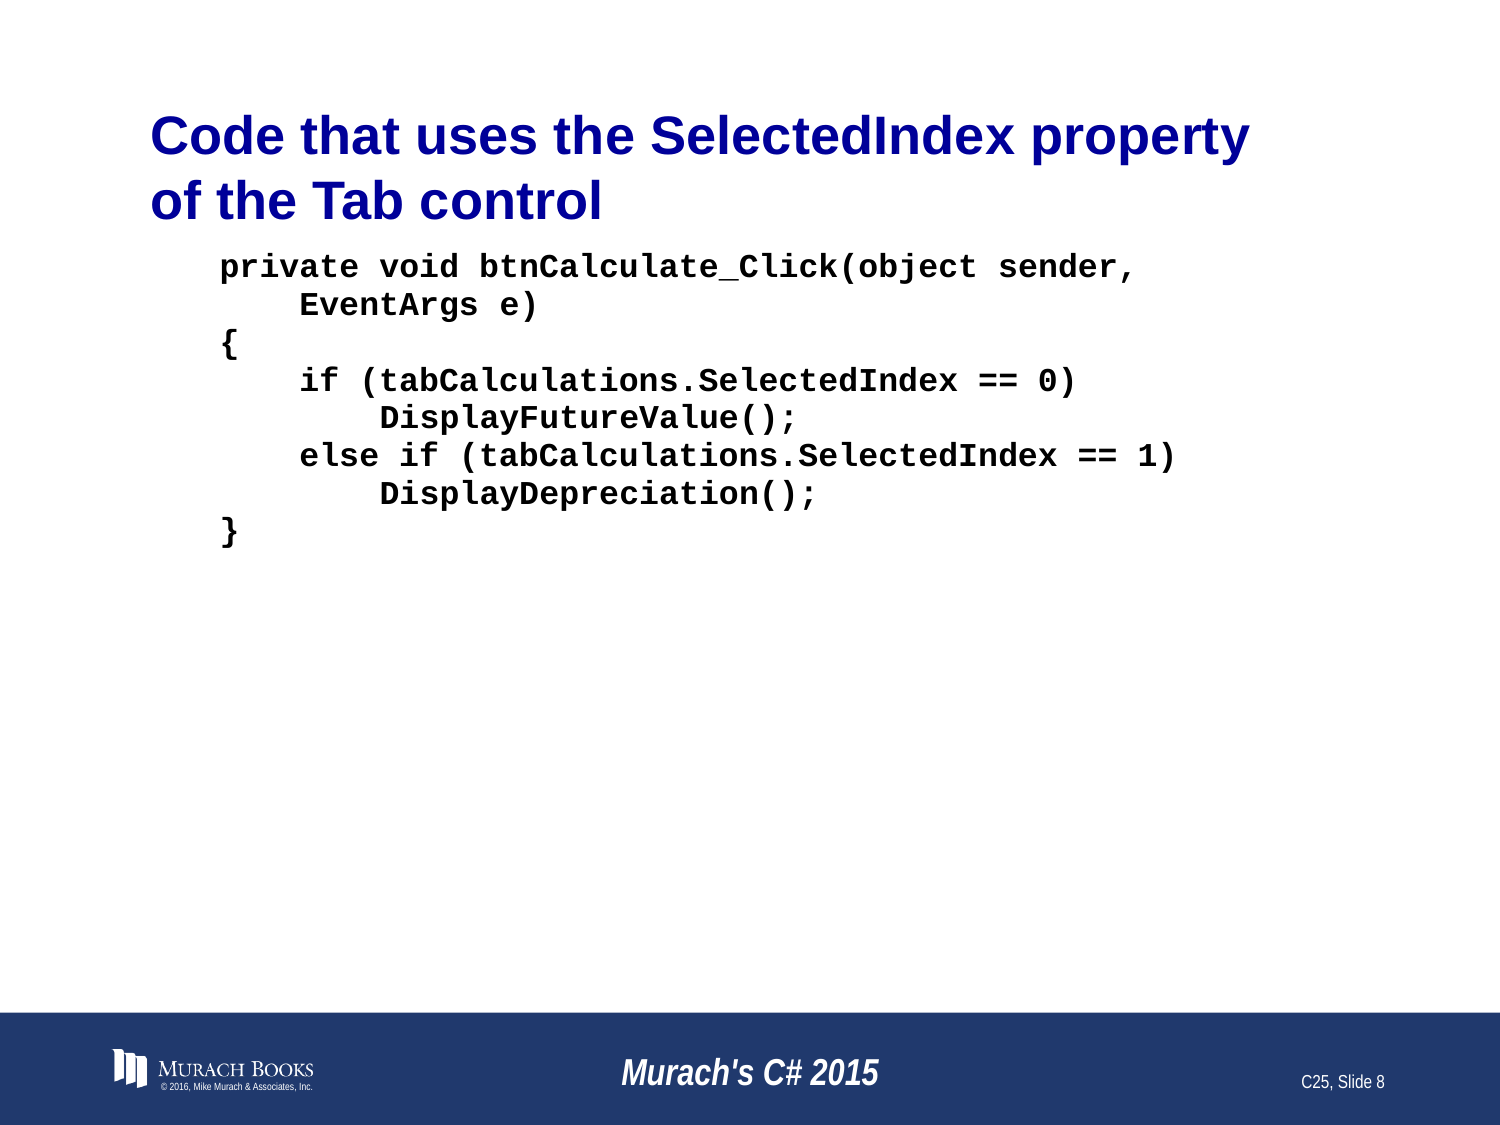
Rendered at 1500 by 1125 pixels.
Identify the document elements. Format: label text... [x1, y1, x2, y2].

footer © 2016, Mike Murach & Associates, Inc. [12, 1025, 463, 1100]
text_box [162, 249, 1361, 565]
slide_number Murach's C# 2015 [463, 1025, 1050, 1100]
title Code that uses the SelectedIndex property of the Tab control [150, 99, 1350, 232]
slide_number C25, Slide 8 [1087, 1025, 1400, 1100]
